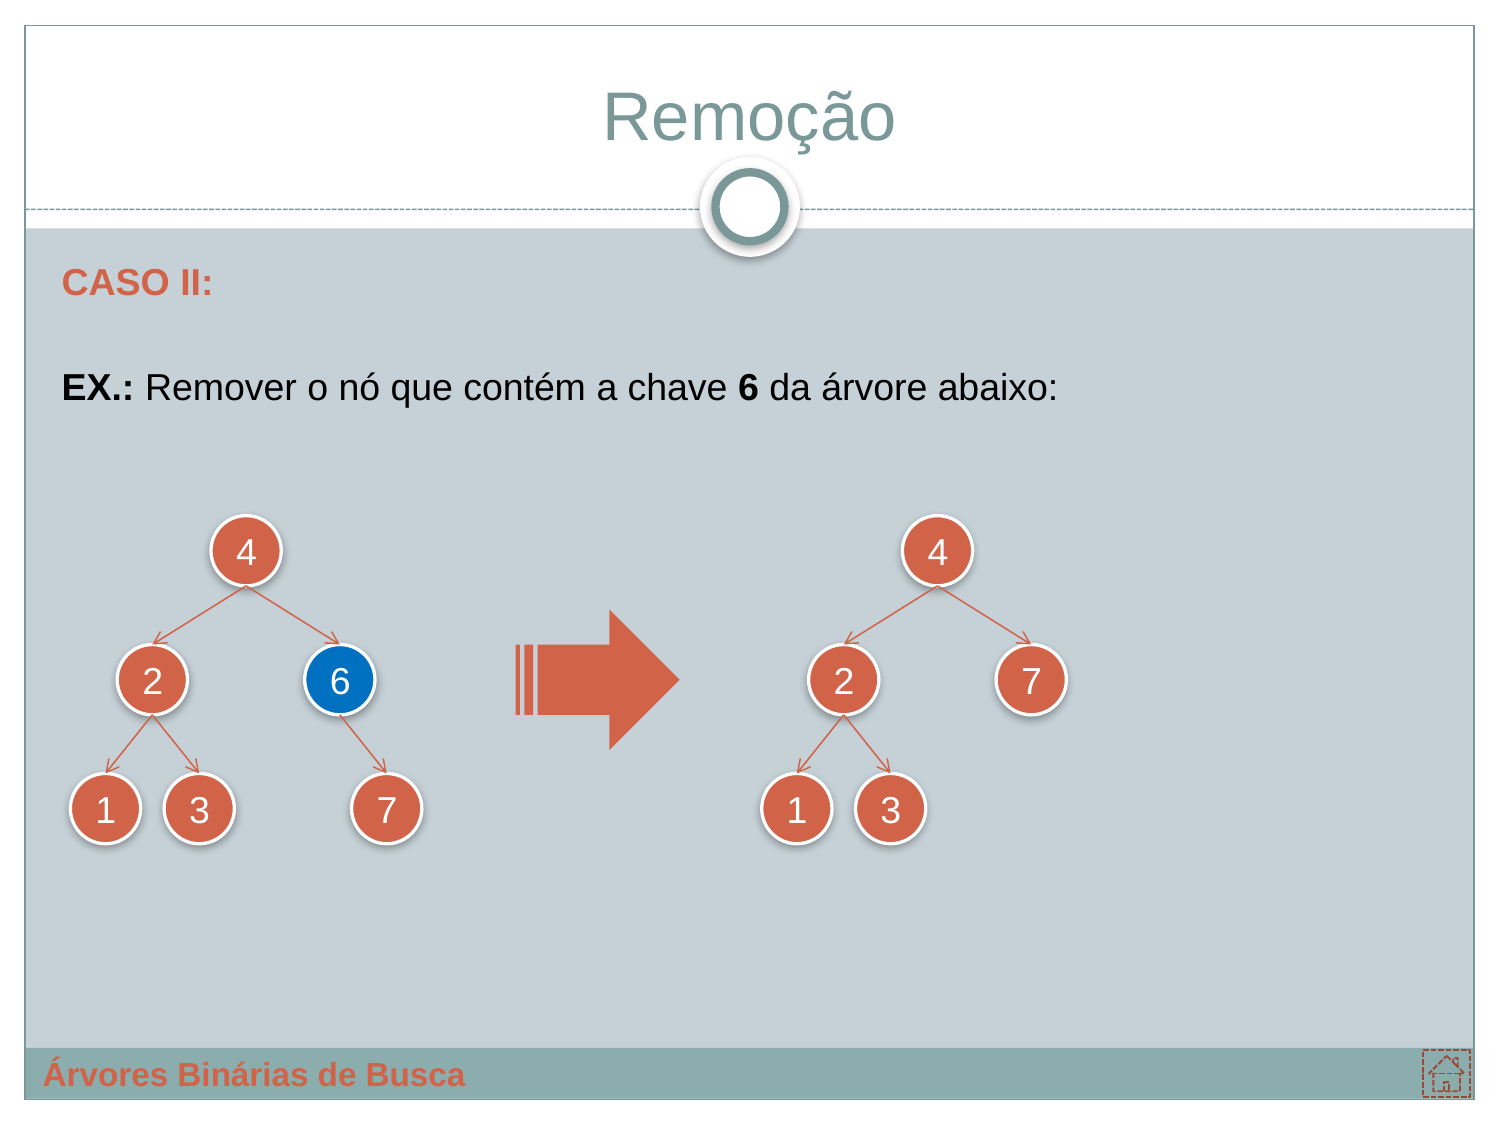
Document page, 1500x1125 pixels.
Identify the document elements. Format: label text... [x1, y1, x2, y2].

text_box [515, 644, 521, 716]
list CASO II: EX.: Remover o nó que contém a chave 6 da árvore abaixo: [46, 250, 1442, 1001]
text_box [536, 608, 681, 751]
text_box [1422, 1049, 1471, 1098]
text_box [70, 515, 423, 844]
text_box [523, 644, 534, 716]
text_box Árvores Binárias de Busca [27, 1046, 481, 1101]
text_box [761, 515, 1067, 844]
title Remoção [49, 37, 1450, 162]
